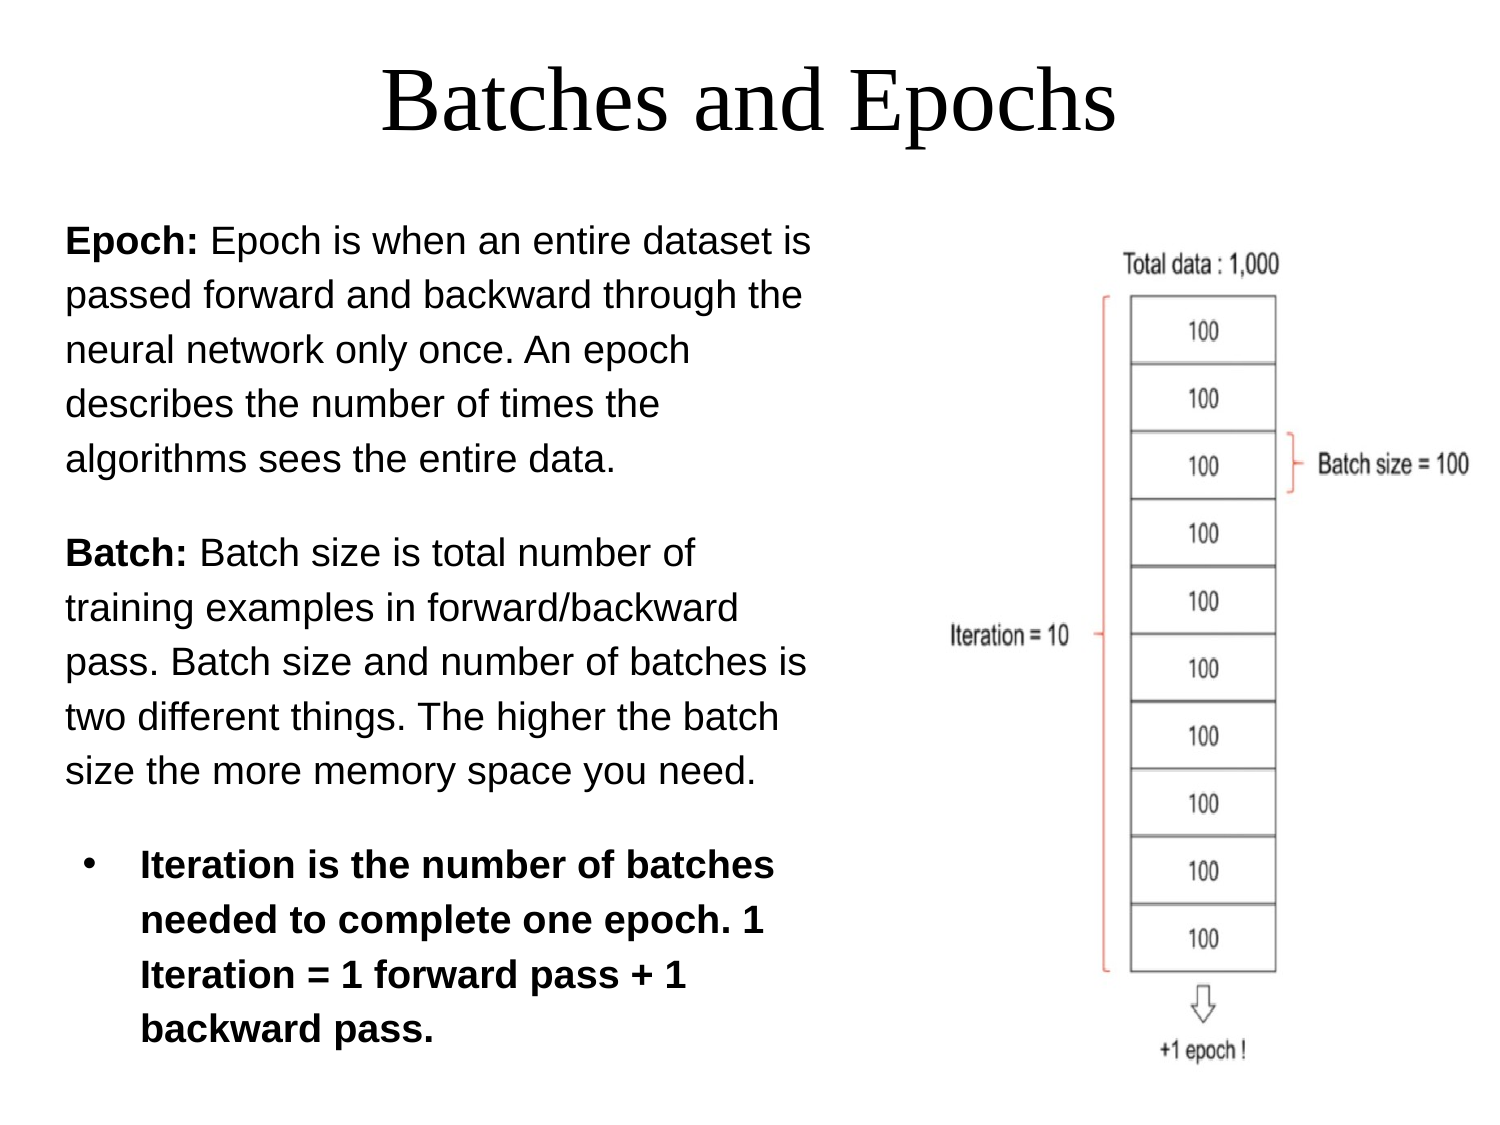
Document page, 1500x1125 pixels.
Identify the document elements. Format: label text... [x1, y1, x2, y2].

list Epoch: Epoch is when an entire dataset is passed forward and backward through the neural network only once. An epoch describes the number of times the algorithms sees the entire data. Batch: Batch size is total number of training examples in forward/backward pass. Batch size and number of batches is two different things. The higher the batch size the more memory space you need. Iteration is the number of batches needed to complete one epoch. 1 Iteration = 1 forward pass + 1 backward pass. [50, 200, 891, 1125]
title Batches and Epochs [50, 0, 1450, 188]
picture [925, 243, 1500, 1082]
